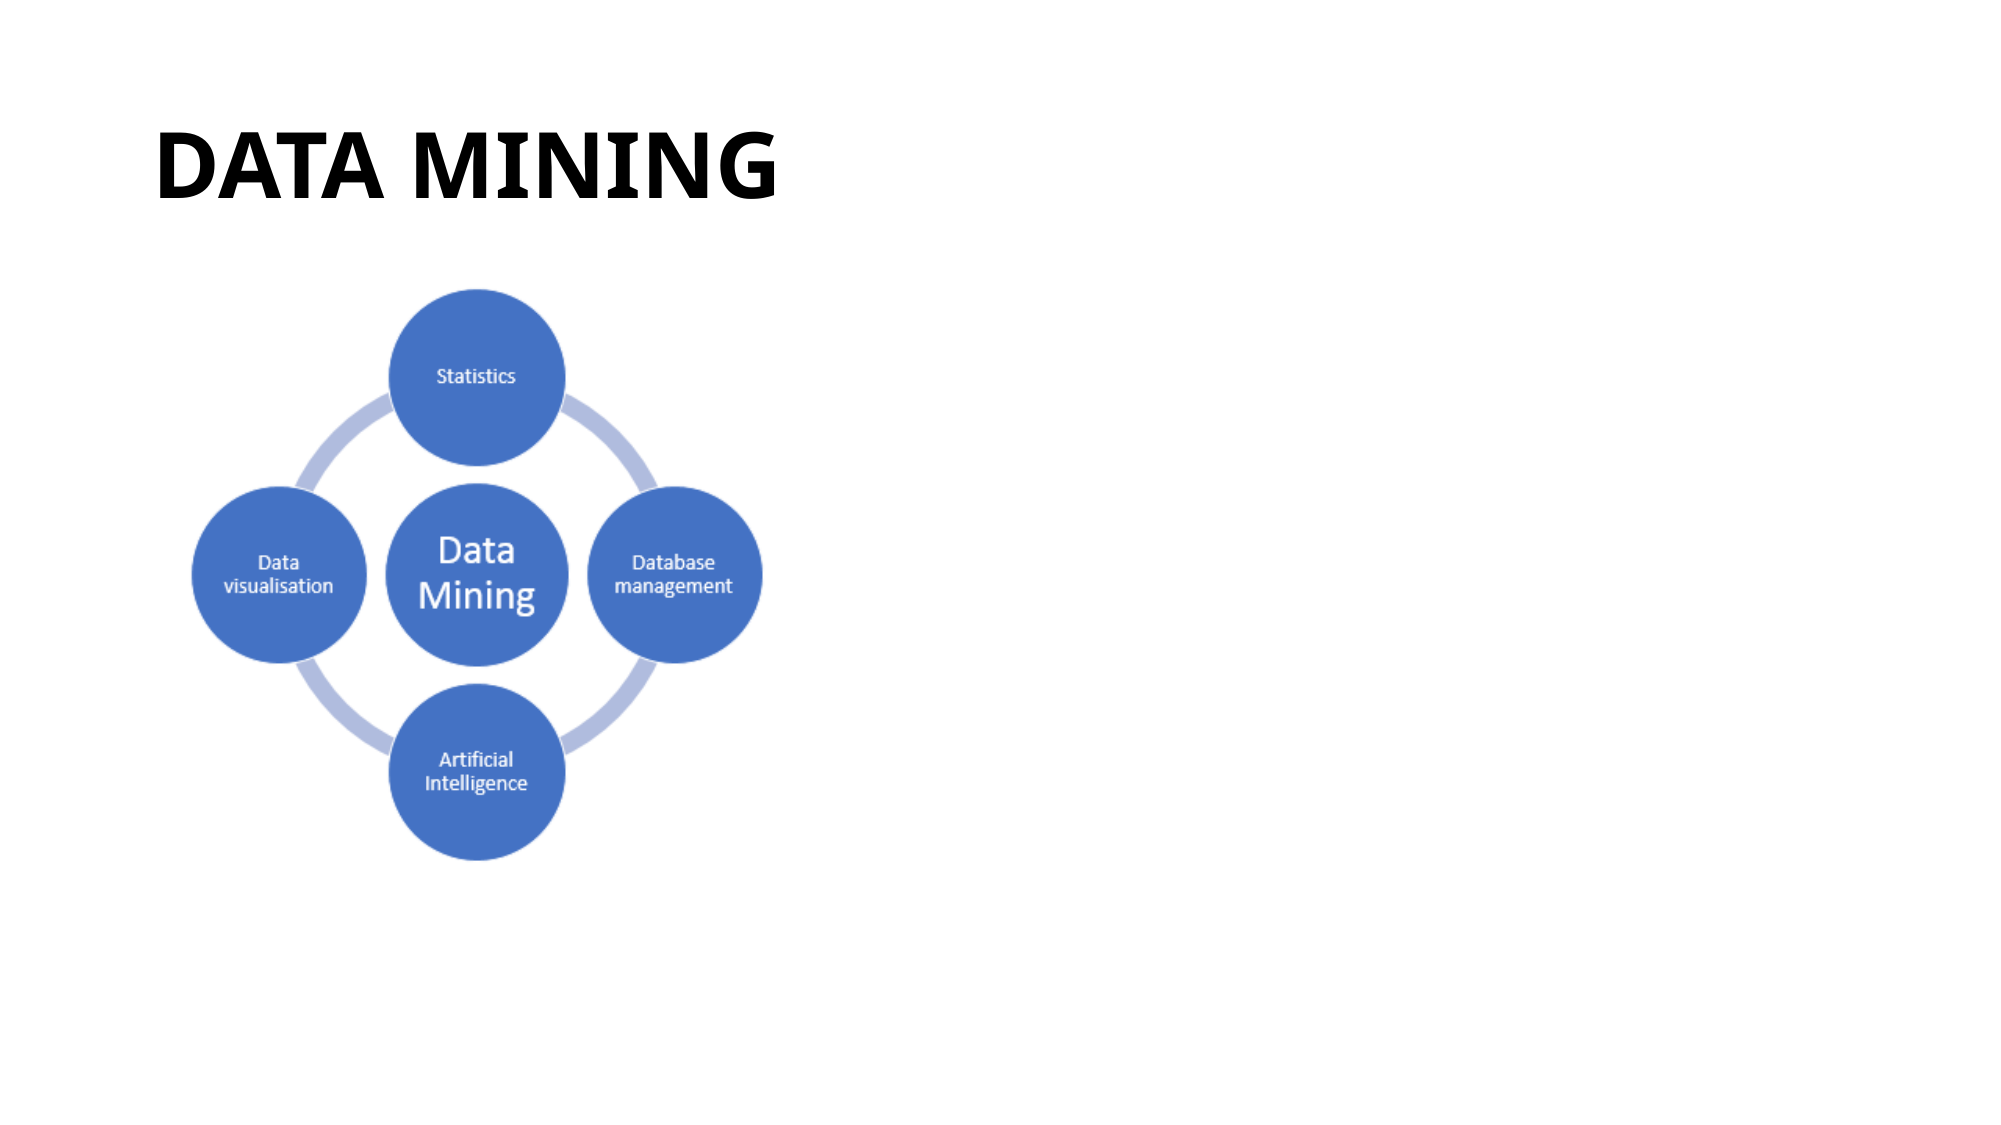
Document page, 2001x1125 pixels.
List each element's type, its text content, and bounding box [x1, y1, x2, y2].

title DATA MINING [137, 59, 1863, 278]
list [156, 277, 866, 875]
